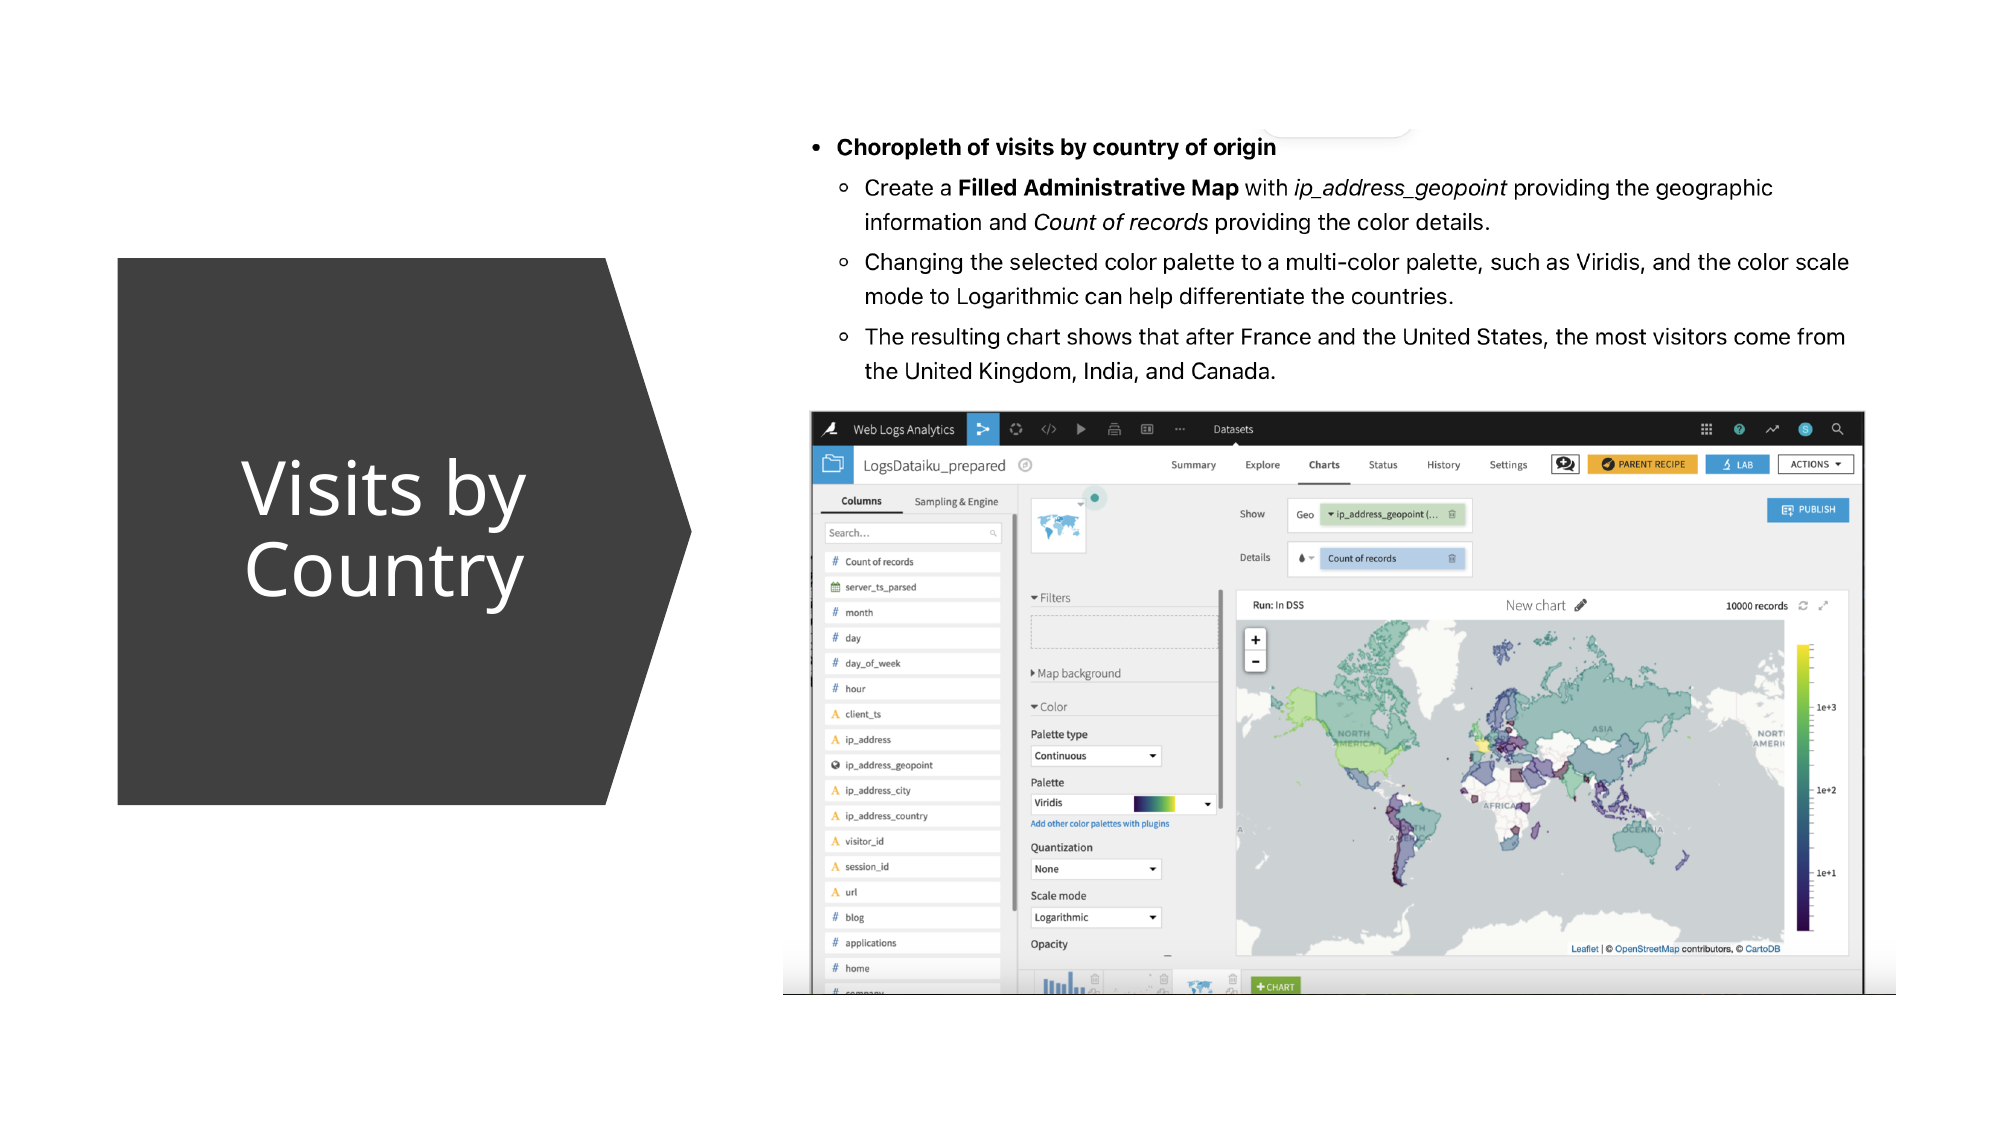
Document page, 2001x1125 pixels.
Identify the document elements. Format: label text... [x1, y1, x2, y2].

text_box [116, 256, 694, 807]
picture [783, 129, 1897, 996]
title Visits by Country [168, 322, 601, 741]
